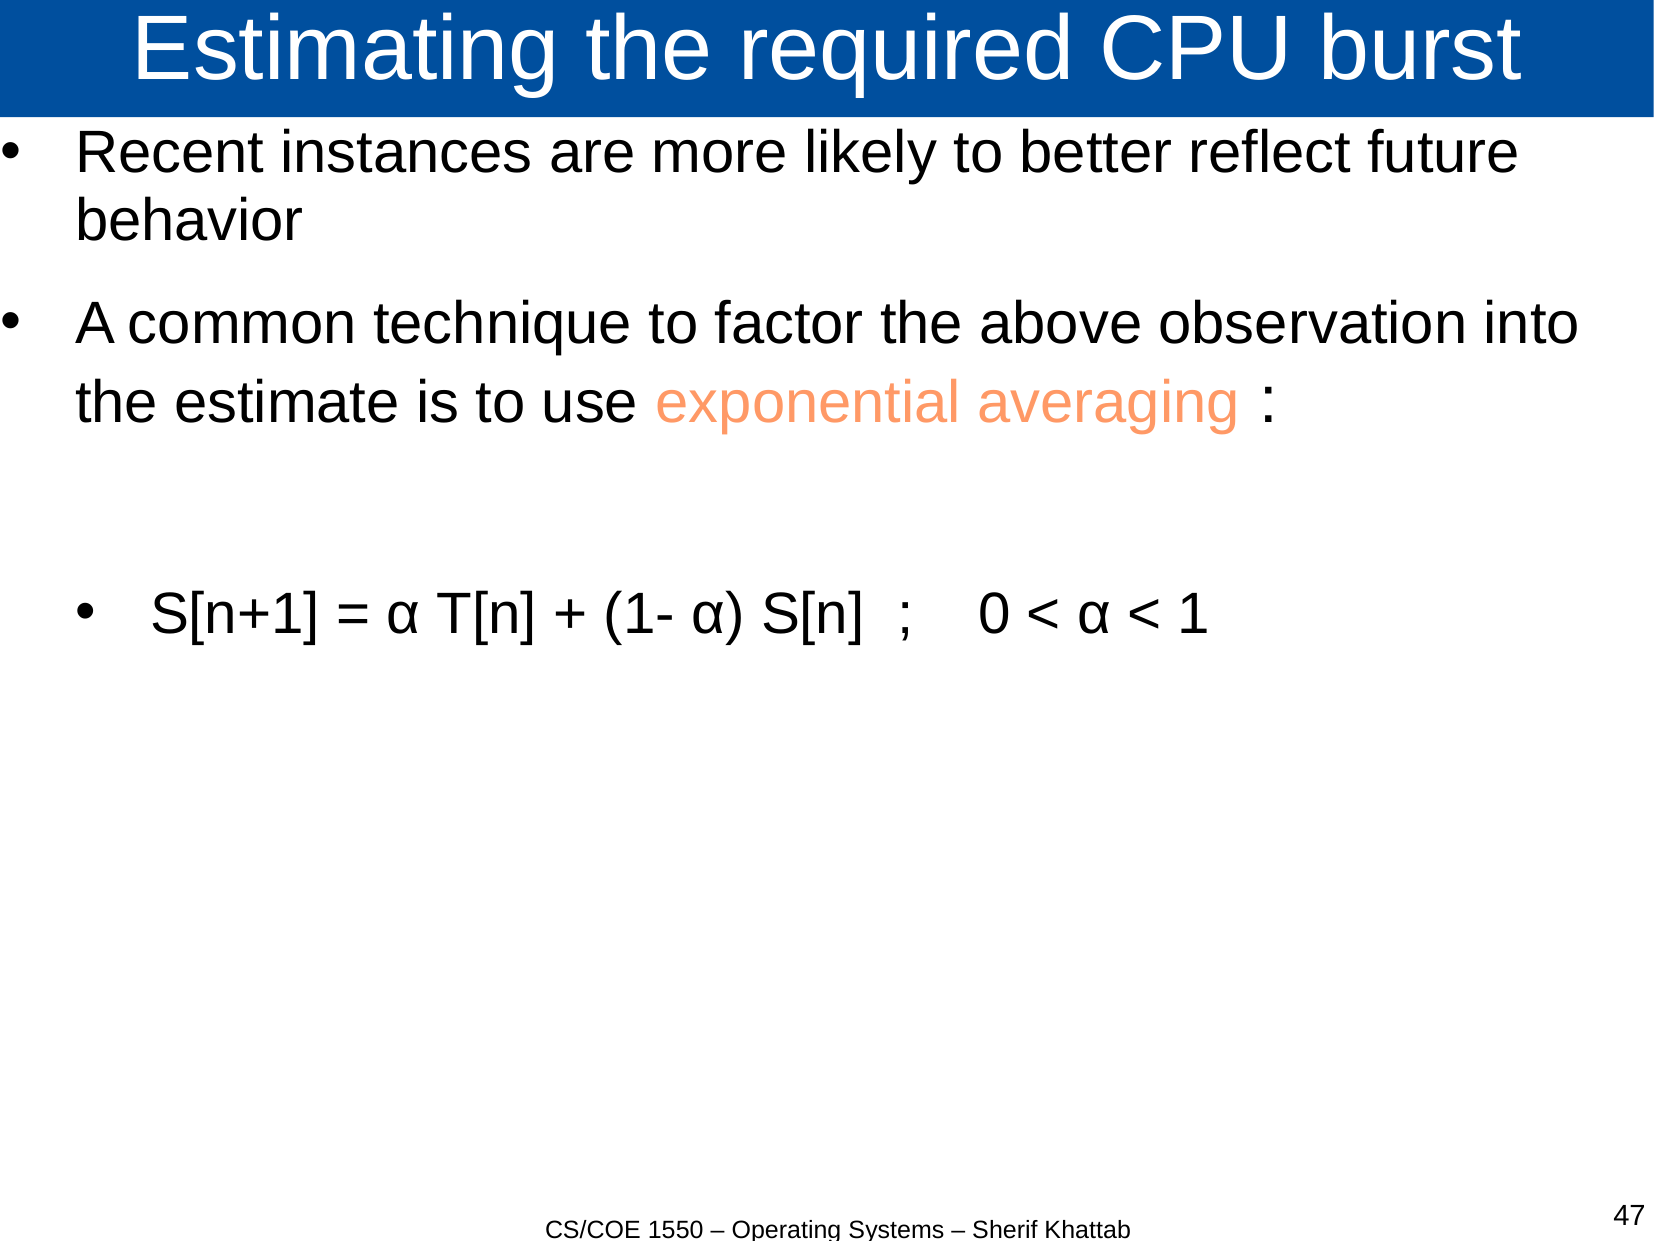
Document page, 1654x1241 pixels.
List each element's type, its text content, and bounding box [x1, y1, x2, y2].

footer CS/COE 1550 – Operating Systems – Sherif Khattab [460, 1190, 1217, 1241]
slide_number 47 [1265, 1198, 1647, 1241]
title Estimating the required CPU burst [0, 0, 1654, 117]
list Recent instances are more likely to better reflect future behavior A common technique to factor the above observation into the estimate is to use exponential averaging : S[n+1] = α T[n] + (1- α) S[n] ; 0 < α < 1 [0, 117, 1654, 1195]
